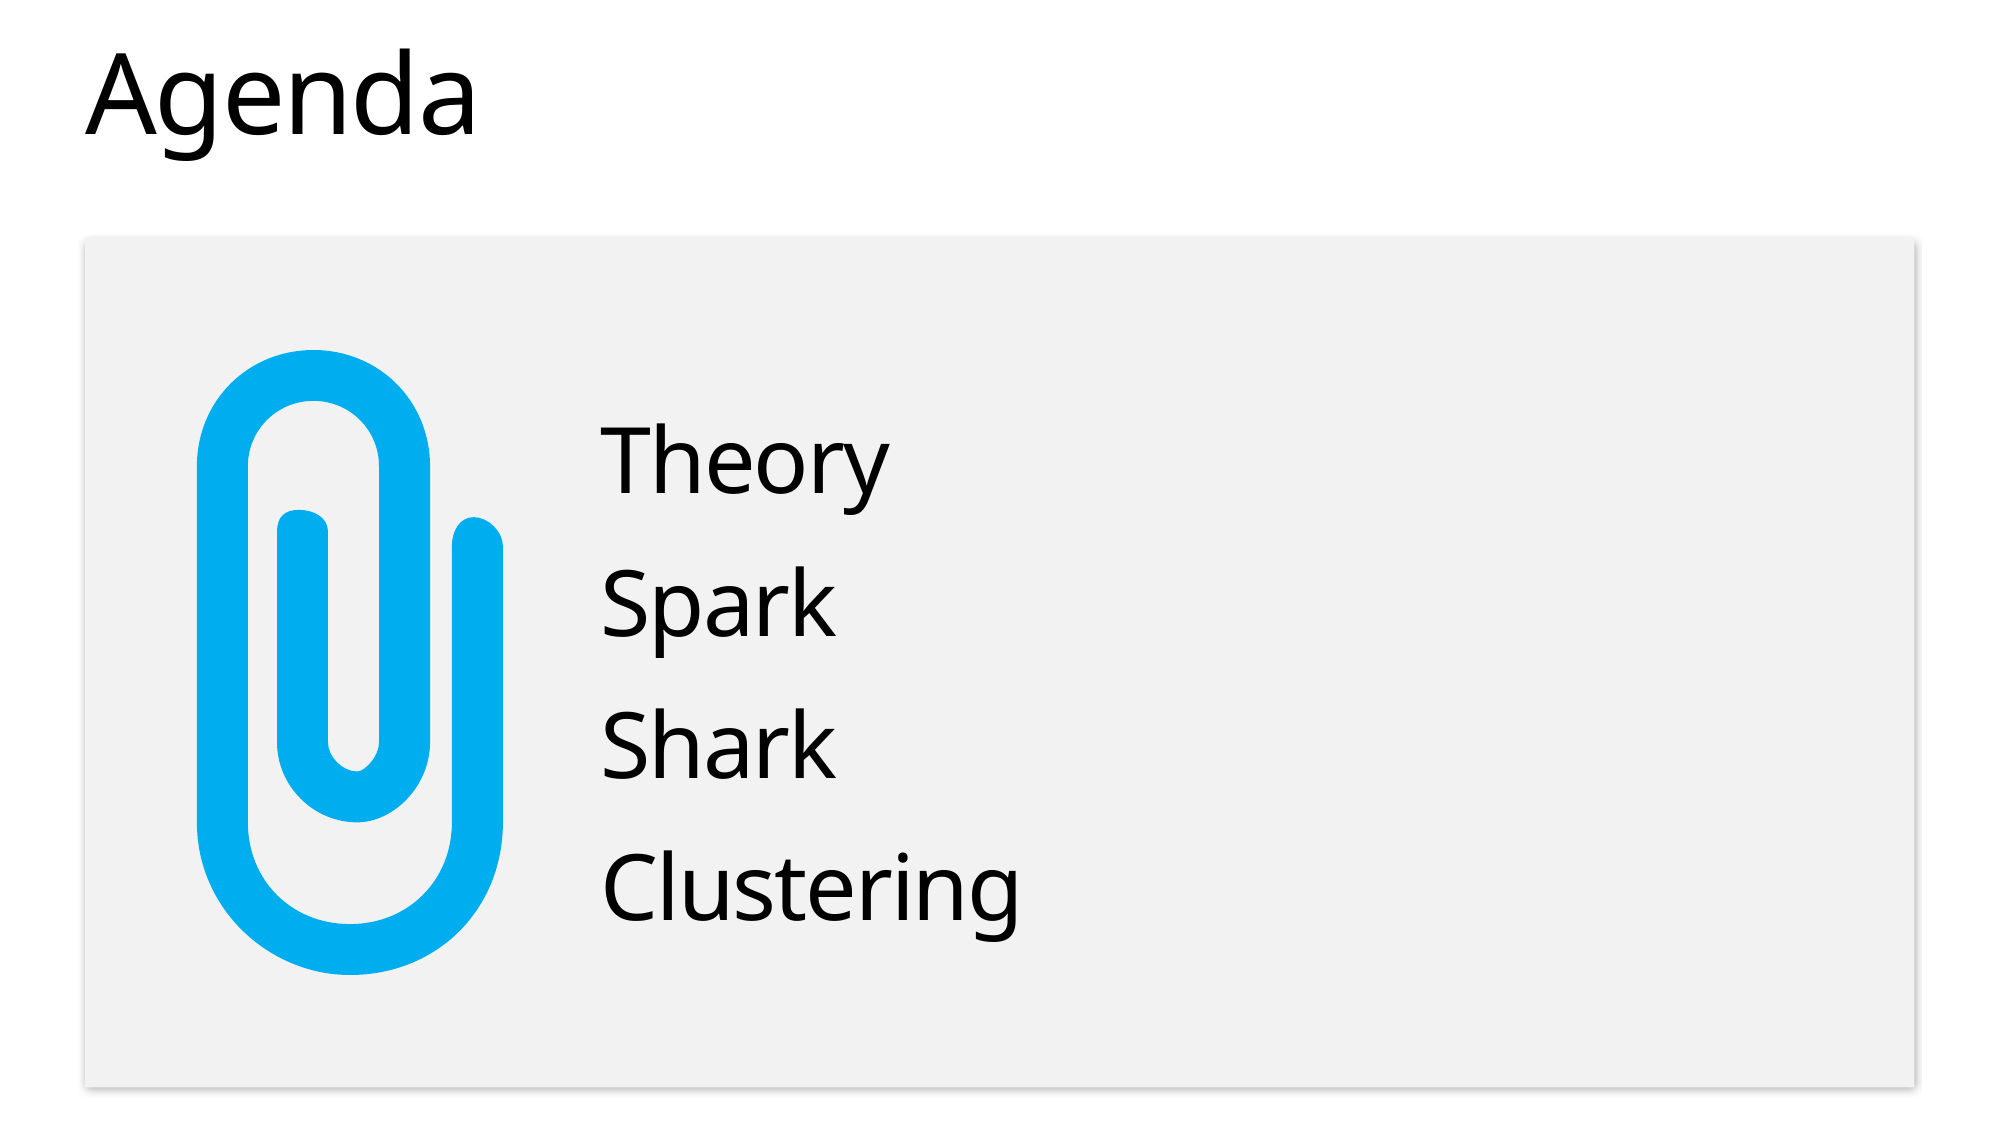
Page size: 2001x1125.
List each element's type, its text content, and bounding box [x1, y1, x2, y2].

list Theory Spark Shark Clustering [570, 376, 1710, 949]
title Agenda [85, 37, 1915, 161]
